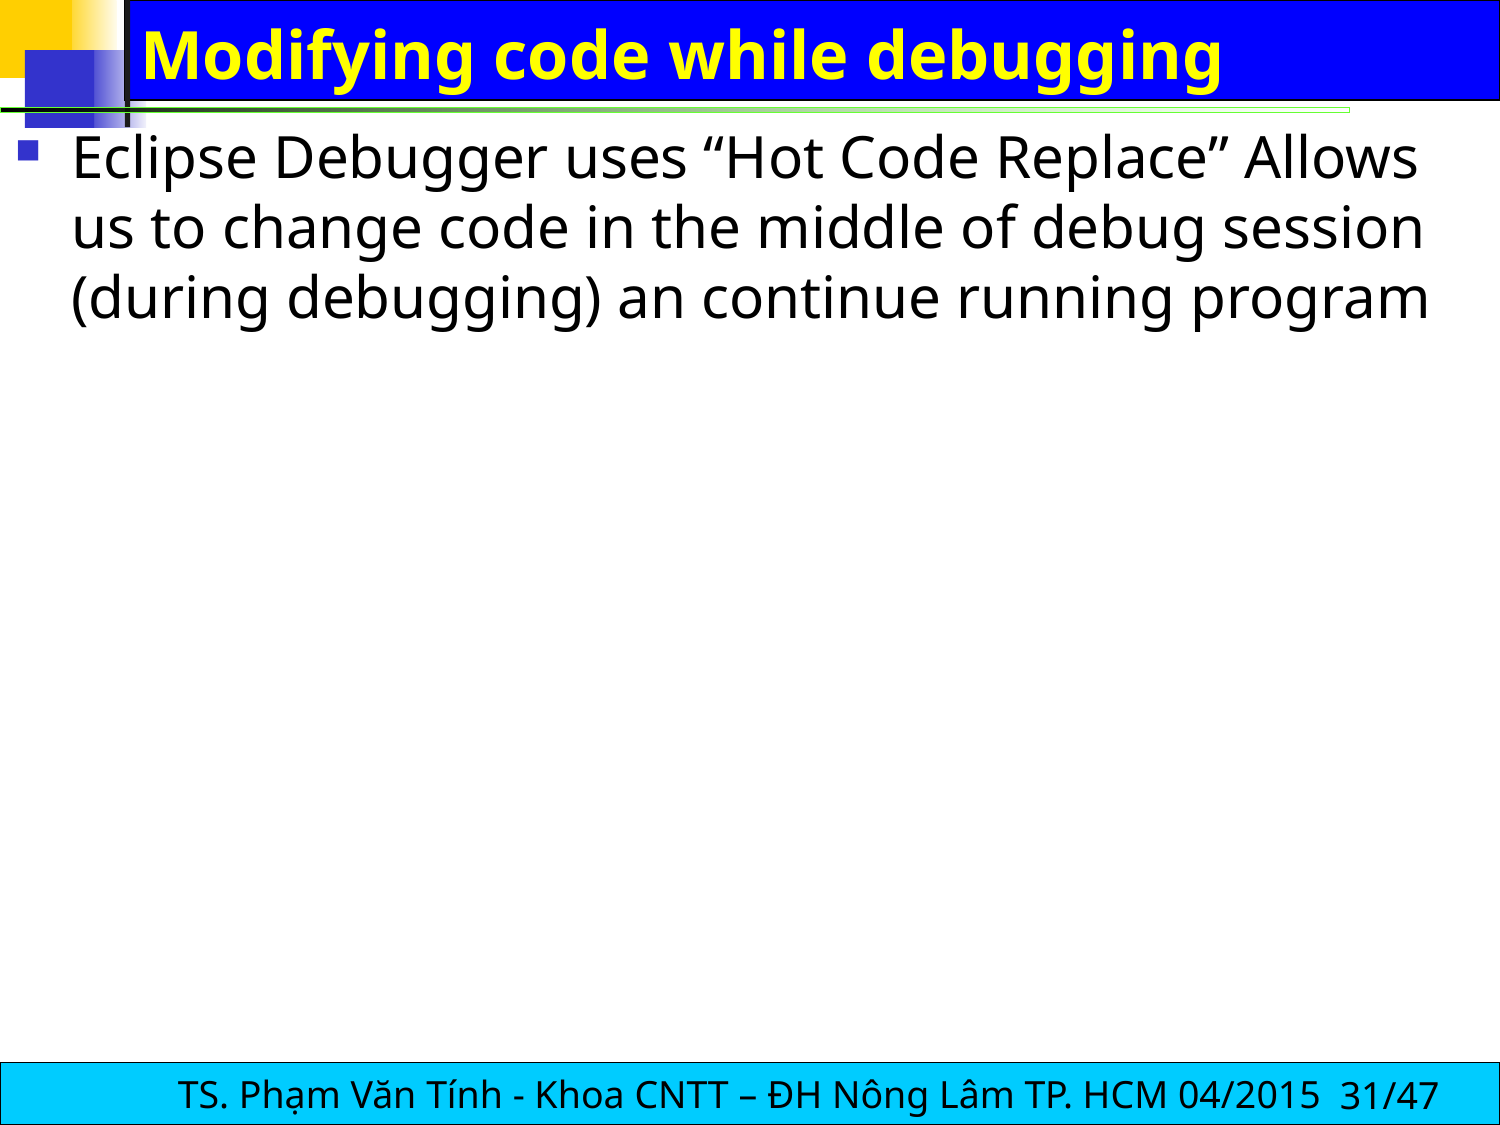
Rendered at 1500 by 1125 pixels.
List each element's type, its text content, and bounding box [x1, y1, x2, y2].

list Eclipse Debugger uses “Hot Code Replace” Allows us to change code in the middle of debug session (during debugging) an continue running program [0, 112, 1500, 1051]
title Modifying code while debugging [124, 12, 1467, 101]
